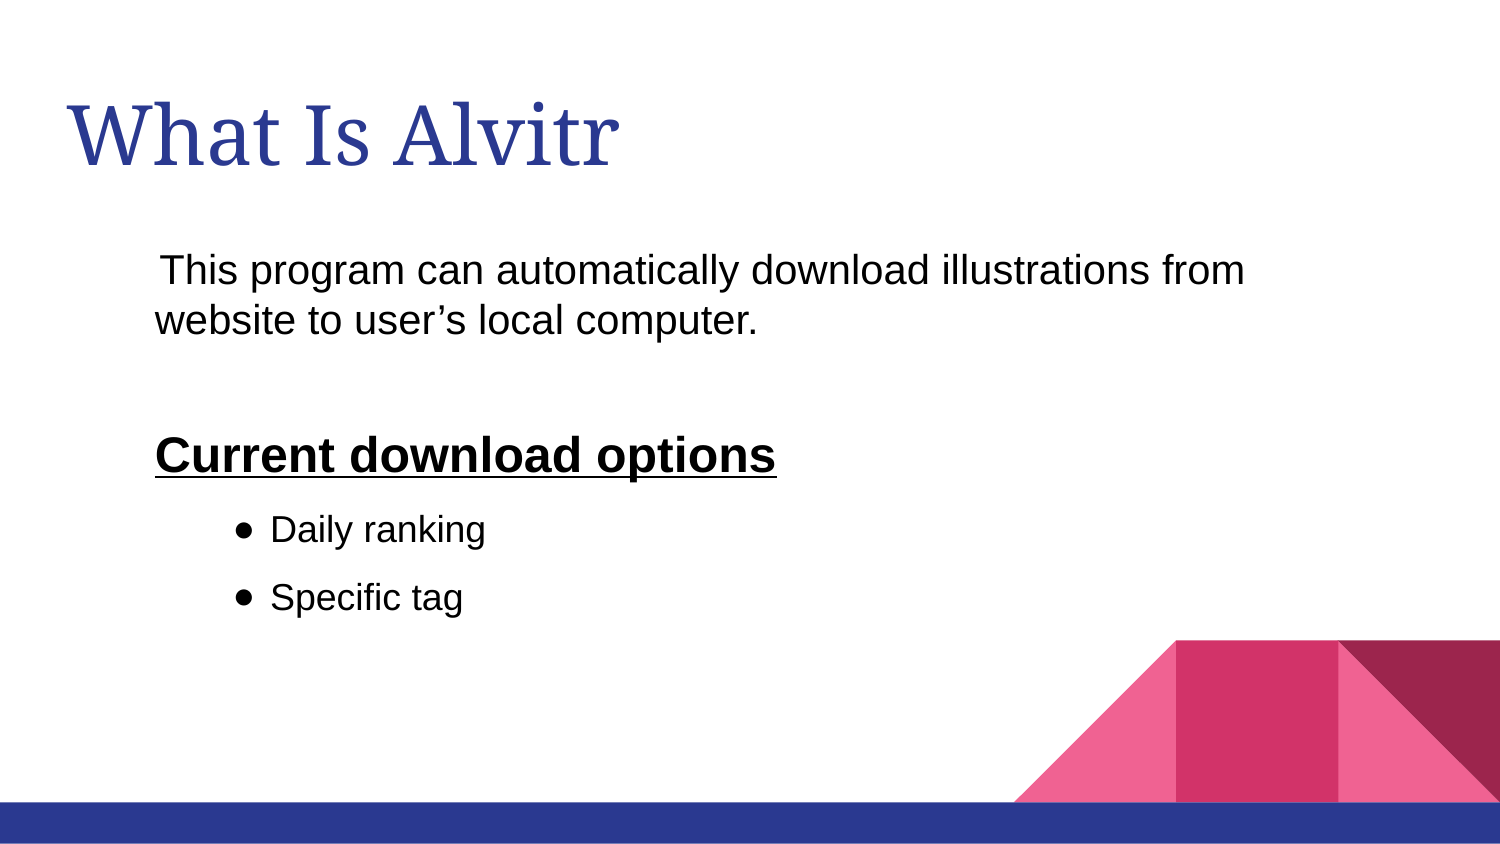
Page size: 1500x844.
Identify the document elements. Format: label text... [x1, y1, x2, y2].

list This program can automatically download illustrations from website to user’s local computer. Current download options Daily ranking Specific tag [105, 182, 1278, 742]
title What Is Alvitr [51, 67, 1449, 167]
